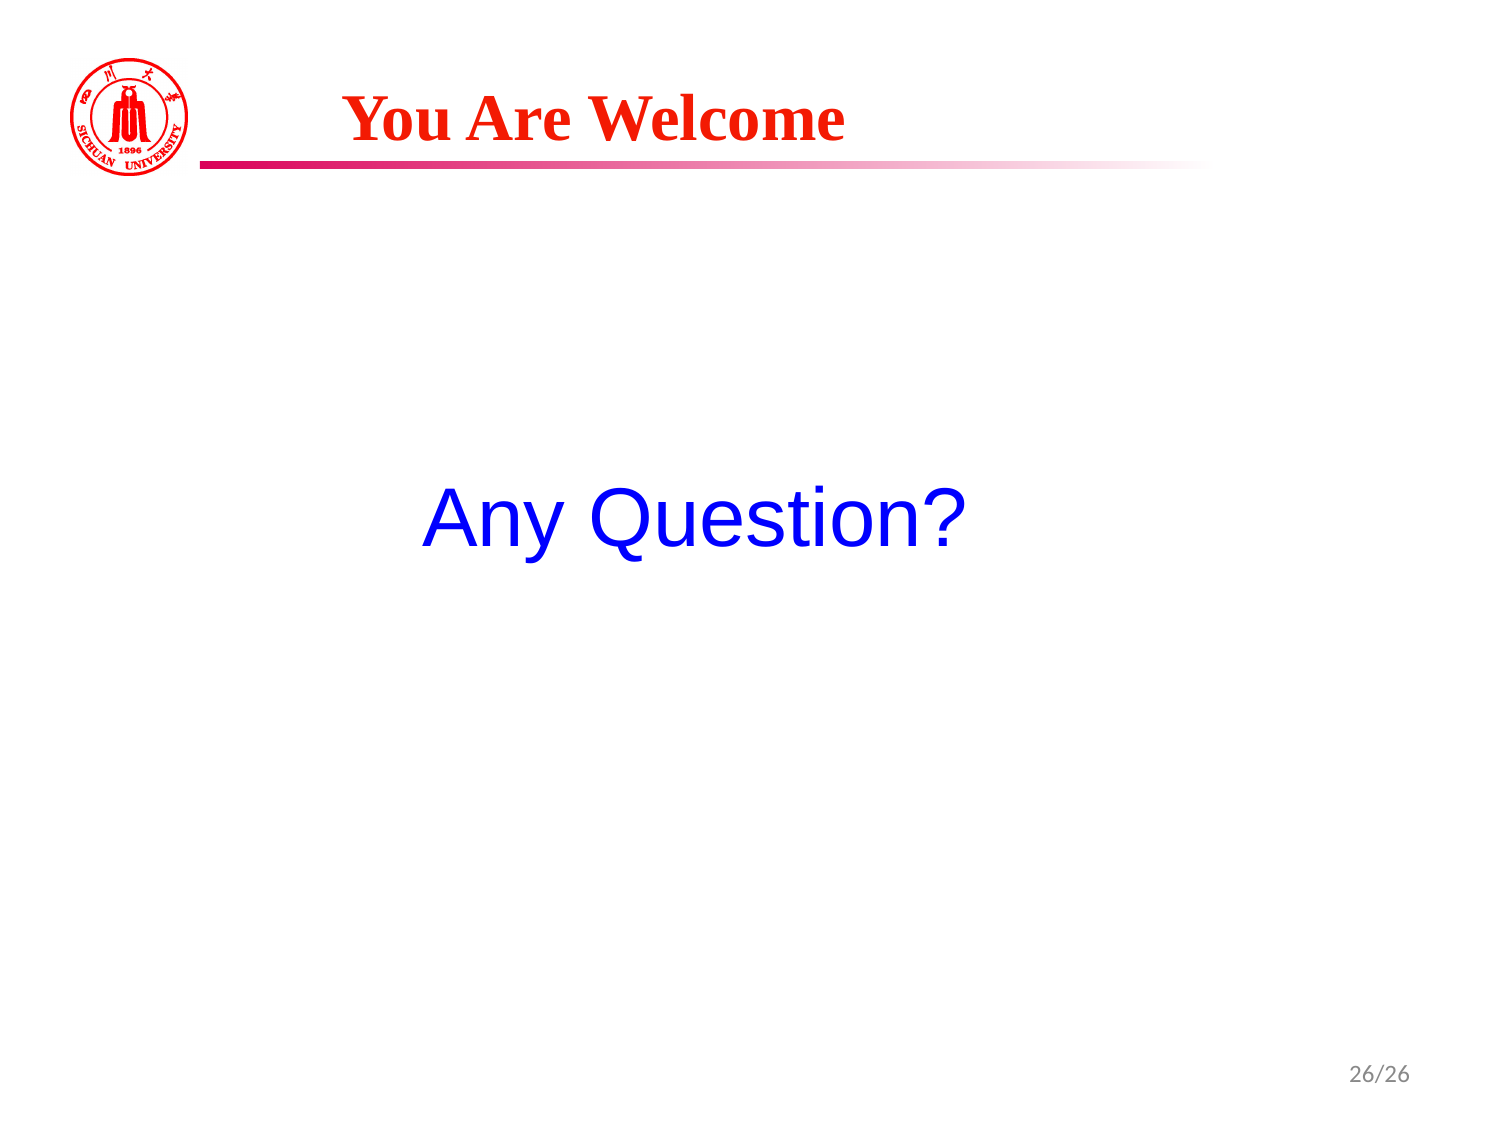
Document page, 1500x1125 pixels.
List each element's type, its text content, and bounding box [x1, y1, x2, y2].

slide_number 26/26 [1074, 1042, 1425, 1103]
picture [70, 58, 188, 176]
text_box [199, 161, 1214, 169]
text_box Any Question? [407, 456, 1187, 551]
text_box You Are Welcome [334, 70, 855, 158]
